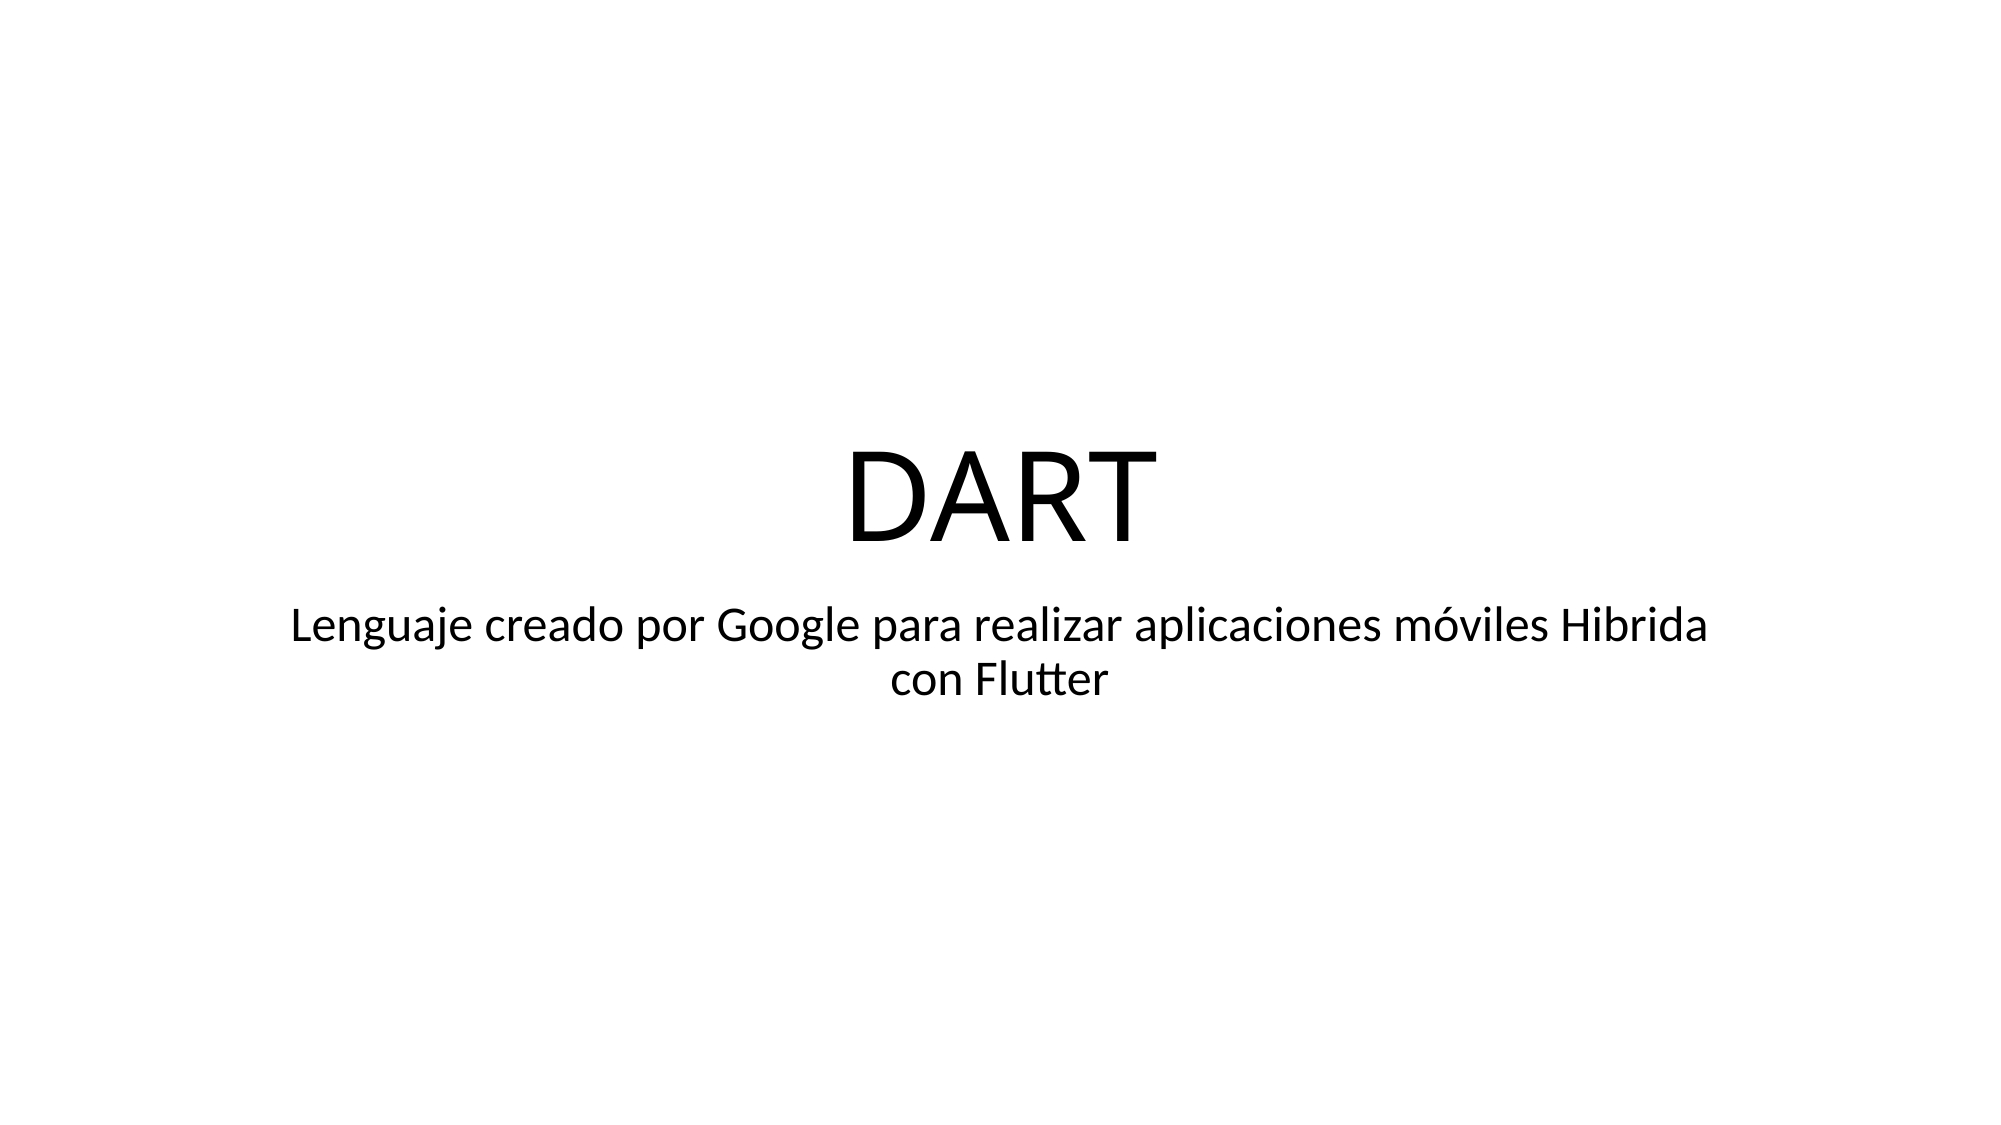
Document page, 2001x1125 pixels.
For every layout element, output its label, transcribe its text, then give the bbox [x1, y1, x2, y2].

title DART [249, 184, 1750, 576]
subtitle Lenguaje creado por Google para realizar aplicaciones móviles Hibrida con Flutter [249, 590, 1750, 863]
